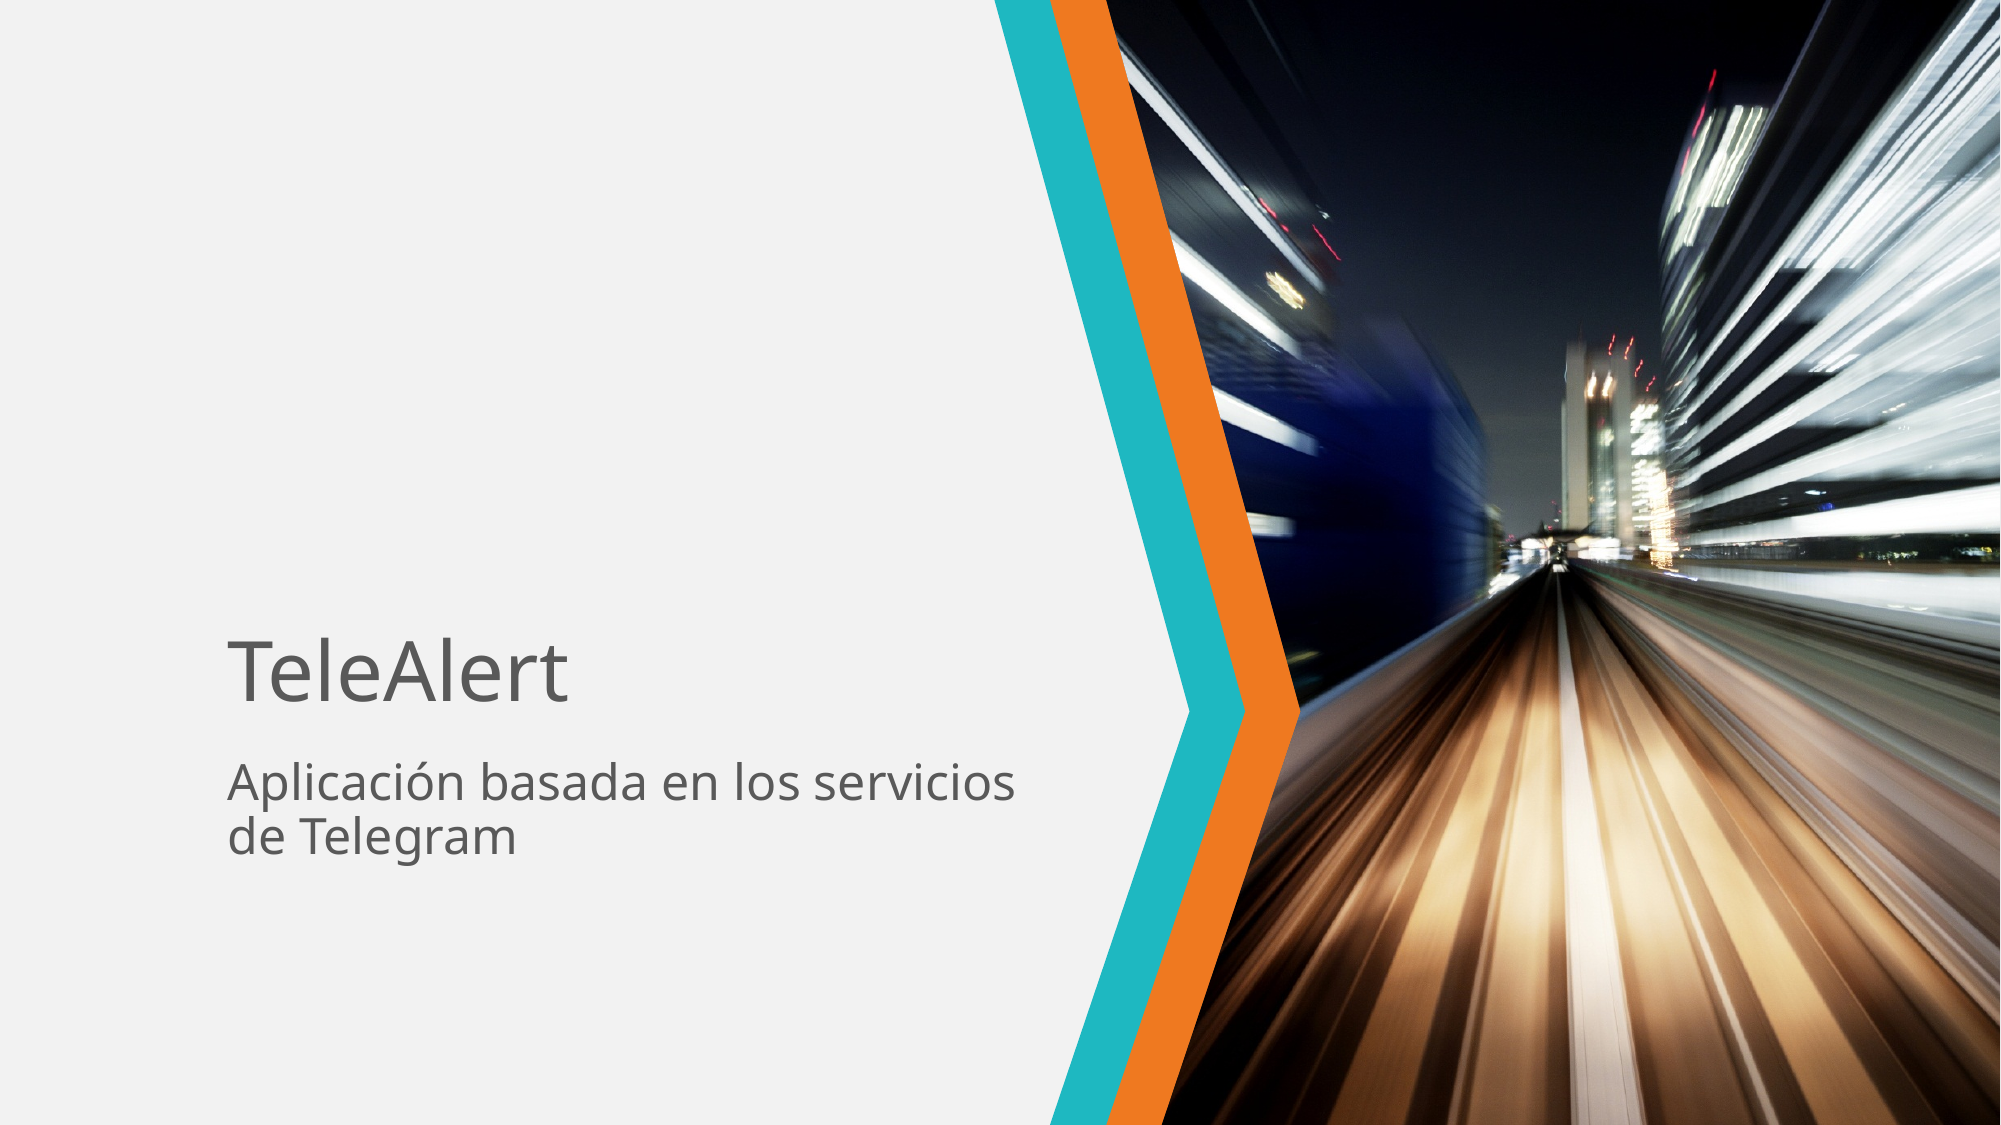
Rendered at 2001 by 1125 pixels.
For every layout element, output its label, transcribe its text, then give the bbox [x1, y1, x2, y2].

title TeleAlert [212, 307, 1053, 728]
subtitle Aplicación basada en los servicios de Telegram [212, 750, 1053, 1013]
picture [1106, 0, 2000, 1125]
